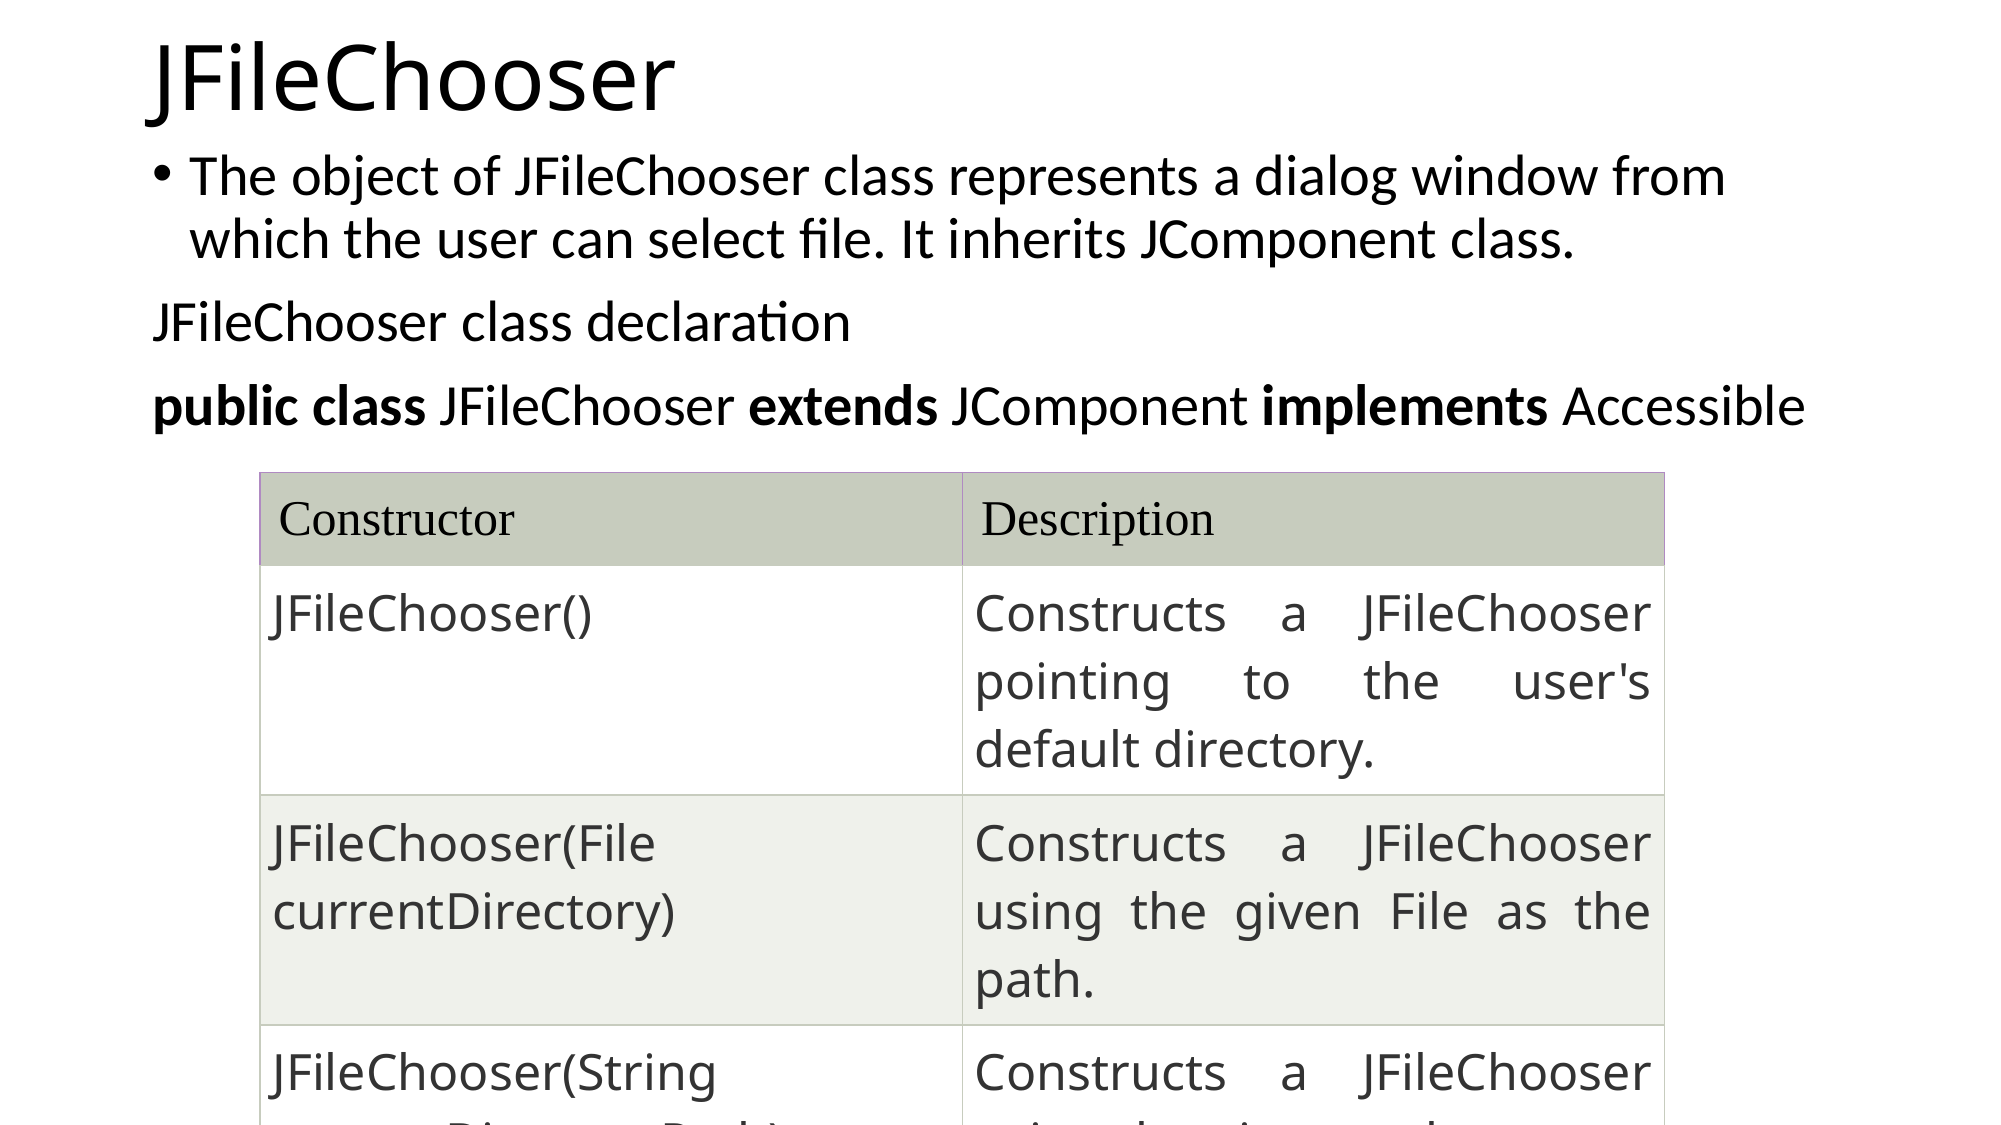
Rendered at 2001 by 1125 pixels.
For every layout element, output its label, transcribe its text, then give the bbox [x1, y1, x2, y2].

table_cell Constructs a JFileChooser using the given path. [963, 1026, 1664, 1125]
list The object of JFileChooser class represents a dialog window from which the user can select file. It inherits JComponent class. JFileChooser class declaration public class JFileChooser extends JComponent implements Accessible [137, 137, 1863, 852]
table_header Constructor [261, 473, 962, 565]
table_cell JFileChooser(File currentDirectory) [261, 796, 962, 1024]
table_cell Constructs a JFileChooser pointing to the user's default directory. [963, 566, 1664, 794]
table_cell Constructs a JFileChooser using the given File as the path. [963, 796, 1664, 1024]
table_header Description [963, 473, 1664, 565]
table_cell JFileChooser(String currentDirectoryPath) [261, 1026, 962, 1125]
table_cell JFileChooser() [261, 566, 962, 794]
title JFileChooser [137, 23, 1863, 137]
